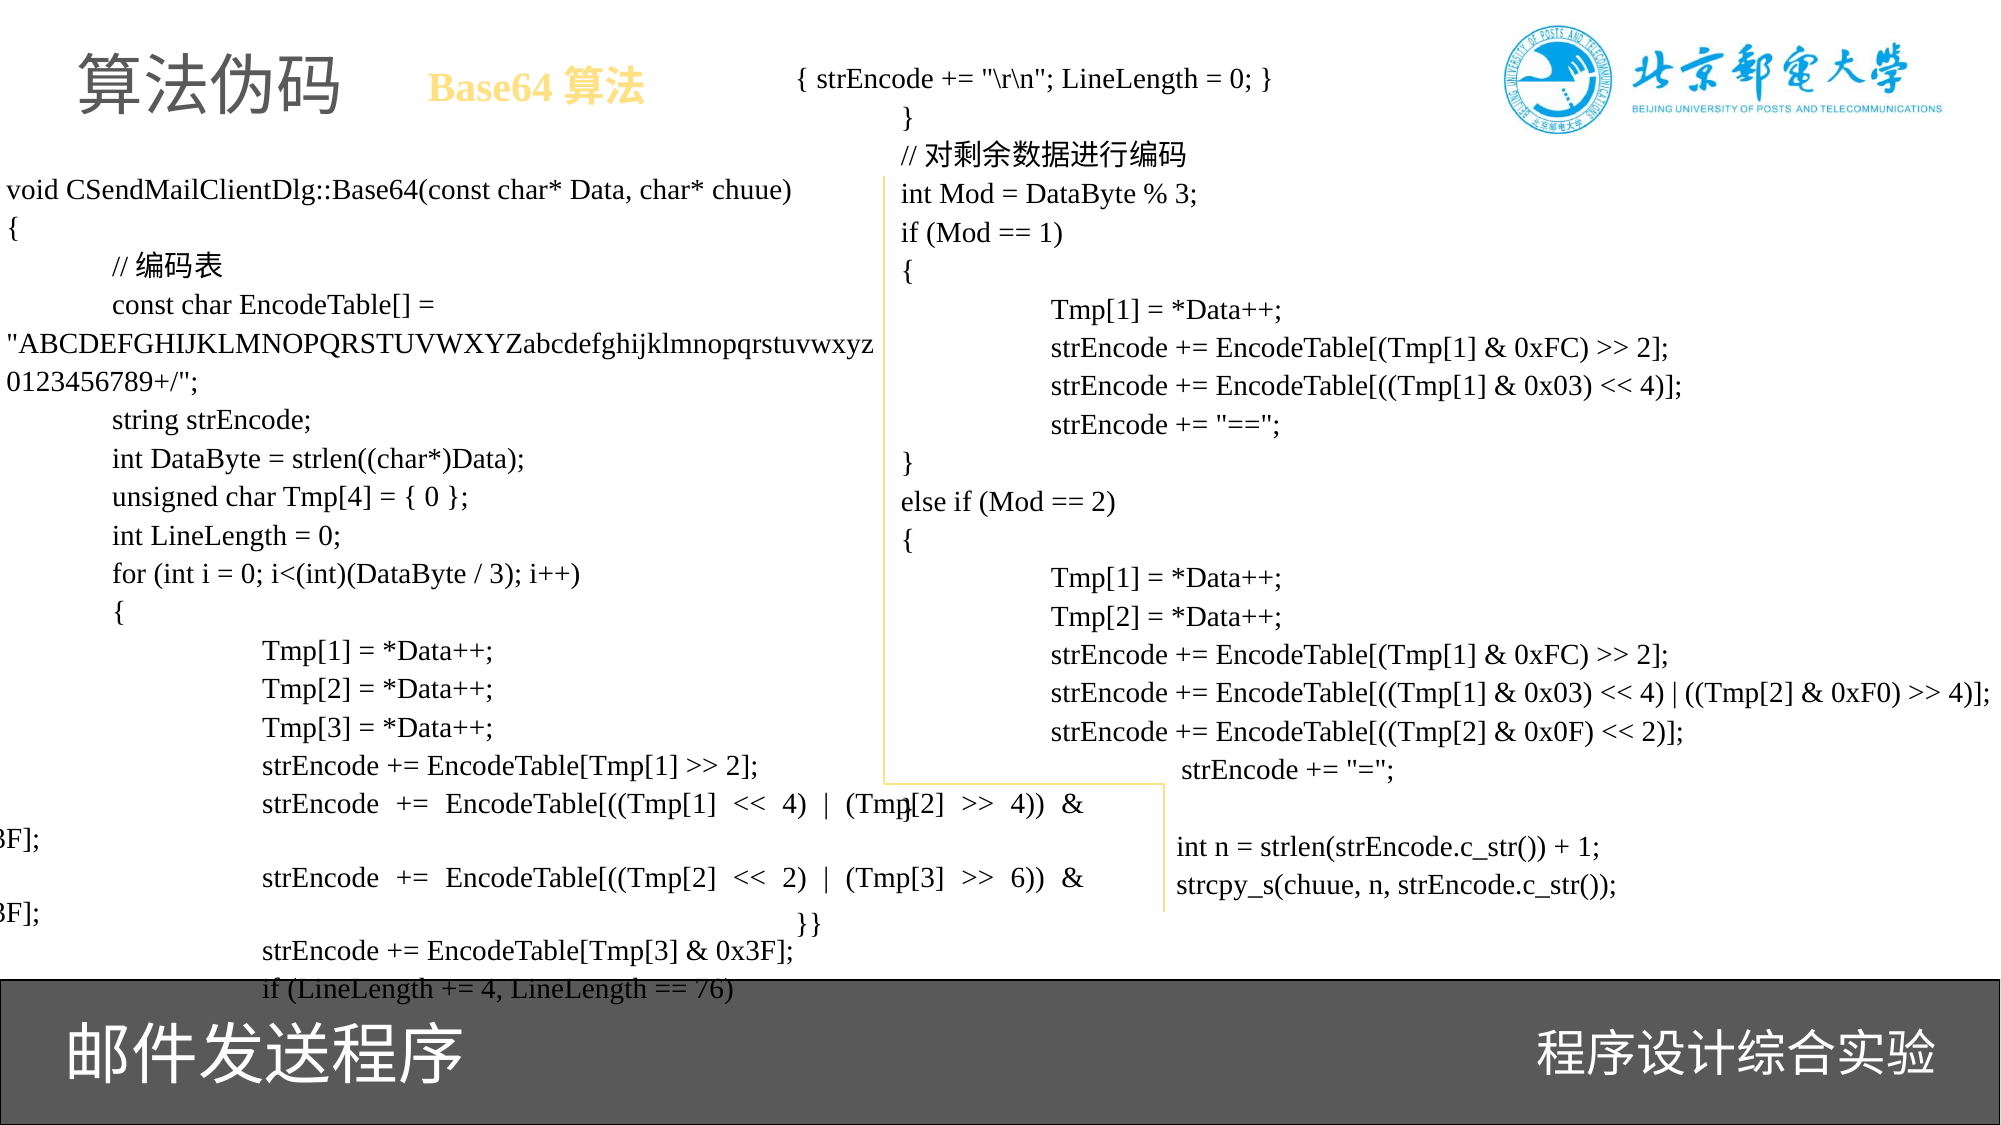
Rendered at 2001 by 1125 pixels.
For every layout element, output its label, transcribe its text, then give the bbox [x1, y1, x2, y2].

text_box void CSendMailClientDlg::Base64(const char* Data, char* chuue) { //编码表 const char EncodeTable[] = "ABCDEFGHIJKLMNOPQRSTUVWXYZabcdefghijklmnopqrstuvwxyz 0123456789+/"; string strEncode; int DataByte = strlen((char*)Data); unsigned char Tmp[4] = { 0 }; int LineLength = 0; for (int i = 0; i<(int)(DataByte / 3); i++) { Tmp[1] = *Data++; Tmp[2] = *Data++; Tmp[3] = *Data++; strEncode += EncodeTable[Tmp[1] >> 2]; strEncode += EncodeTable[((Tmp[1] << 4) | (Tmp[2] >> 4)) & 0x3F]; strEncode += EncodeTable[((Tmp[2] << 2) | (Tmp[3] >> 6)) & 0x3F]; strEncode += EncodeTable[Tmp[3] & 0x3F]; if (LineLength += 4, LineLength == 76) [0, 163, 1100, 1012]
text_box Base64算法 [412, 52, 662, 118]
picture [1470, 19, 1975, 52]
text_box { strEncode += "\r\n"; LineLength = 0; } } //对剩余数据进行编码 int Mod = DataByte % 3; if (Mod == 1) { Tmp[1] = *Data++; strEncode += EncodeTable[(Tmp[1] & 0xFC) >> 2]; strEncode += EncodeTable[((Tmp[1] & 0x03) << 4)]; strEncode += "=="; } else if (Mod == 2) { Tmp[1] = *Data++; Tmp[2] = *Data++; strEncode += EncodeTable[(Tmp[1] & 0xFC) >> 2]; strEncode += EncodeTable[((Tmp[1] & 0x03) << 4) | ((Tmp[2] & 0xF0) >> 4)]; strEncode += EncodeTable[((Tmp[2] & 0x0F) << 2)]; strEncode += "="; } int n = strlen(strEncode.c_str()) + 1; strcpy_s(chuue, n, strEncode.c_str()); }} [736, 52, 2000, 947]
